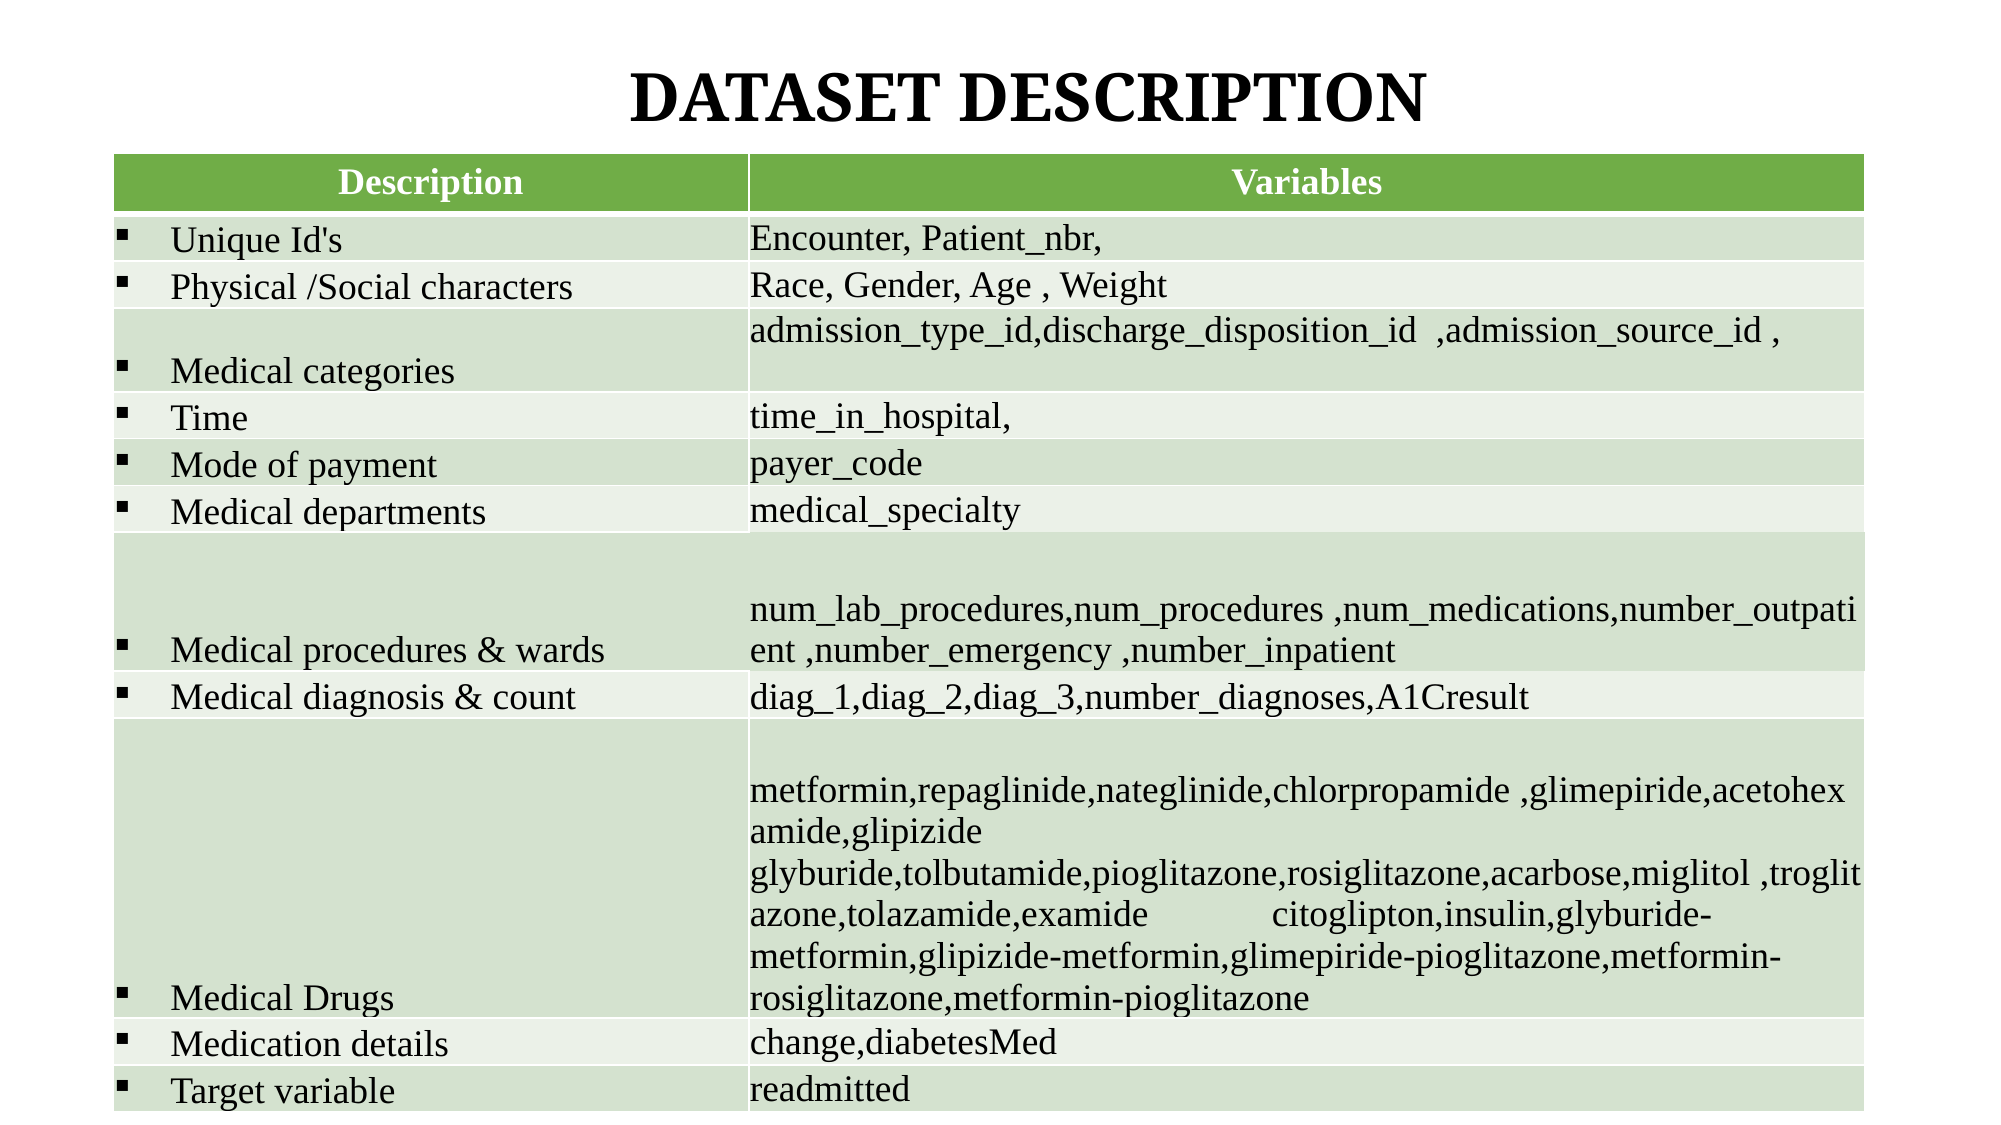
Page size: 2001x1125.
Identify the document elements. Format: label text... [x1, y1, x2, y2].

table_cell Physical /Social characters [114, 262, 748, 307]
table_cell Medication details [114, 1019, 748, 1064]
table_cell Time [114, 393, 748, 438]
table_cell Mode of payment [114, 439, 748, 485]
table_cell Race, Gender, Age , Weight [750, 262, 1864, 307]
table_cell time_in_hospital, [750, 393, 1864, 438]
table_cell Encounter, Patient_nbr, [750, 217, 1864, 260]
table_header Variables [750, 154, 1864, 211]
table_cell num_lab_procedures,num_procedures ,num_medications,number_outpatient ,number_emergency ,number_inpatient [749, 532, 1865, 671]
table_cell Medical Drugs [114, 719, 748, 1017]
table_cell Medical departments [114, 486, 748, 531]
table_cell diag_1,diag_2,diag_3,number_diagnoses,A1Cresult [750, 671, 1864, 717]
table_cell Target variable [114, 1066, 748, 1111]
table_cell payer_code [750, 439, 1864, 485]
table_cell medical_specialty [750, 486, 1864, 532]
table_cell readmitted [750, 1066, 1864, 1111]
table_cell admission_type_id,discharge_disposition_id ,admission_source_id , [750, 309, 1864, 391]
table_cell Medical categories [114, 309, 748, 391]
table_cell metformin,repaglinide,nateglinide,chlorpropamide ,glimepiride,acetohexamide,glipizide glyburide,tolbutamide,pioglitazone,rosiglitazone,acarbose,miglitol ,troglitazone,tolazamide,examide citoglipton,insulin,glyburide-metformin,glipizide-metformin,glimepiride-pioglitazone,metformin-rosiglitazone,metformin-pioglitazone [750, 719, 1864, 1017]
table_header Description [114, 154, 748, 211]
table_cell change,diabetesMed [750, 1019, 1864, 1064]
table_cell Medical procedures & wards [114, 533, 749, 670]
table_cell Unique Id's [114, 217, 748, 260]
title DATASET DESCRIPTION [171, 23, 1887, 177]
table_cell Medical diagnosis & count [114, 672, 748, 717]
